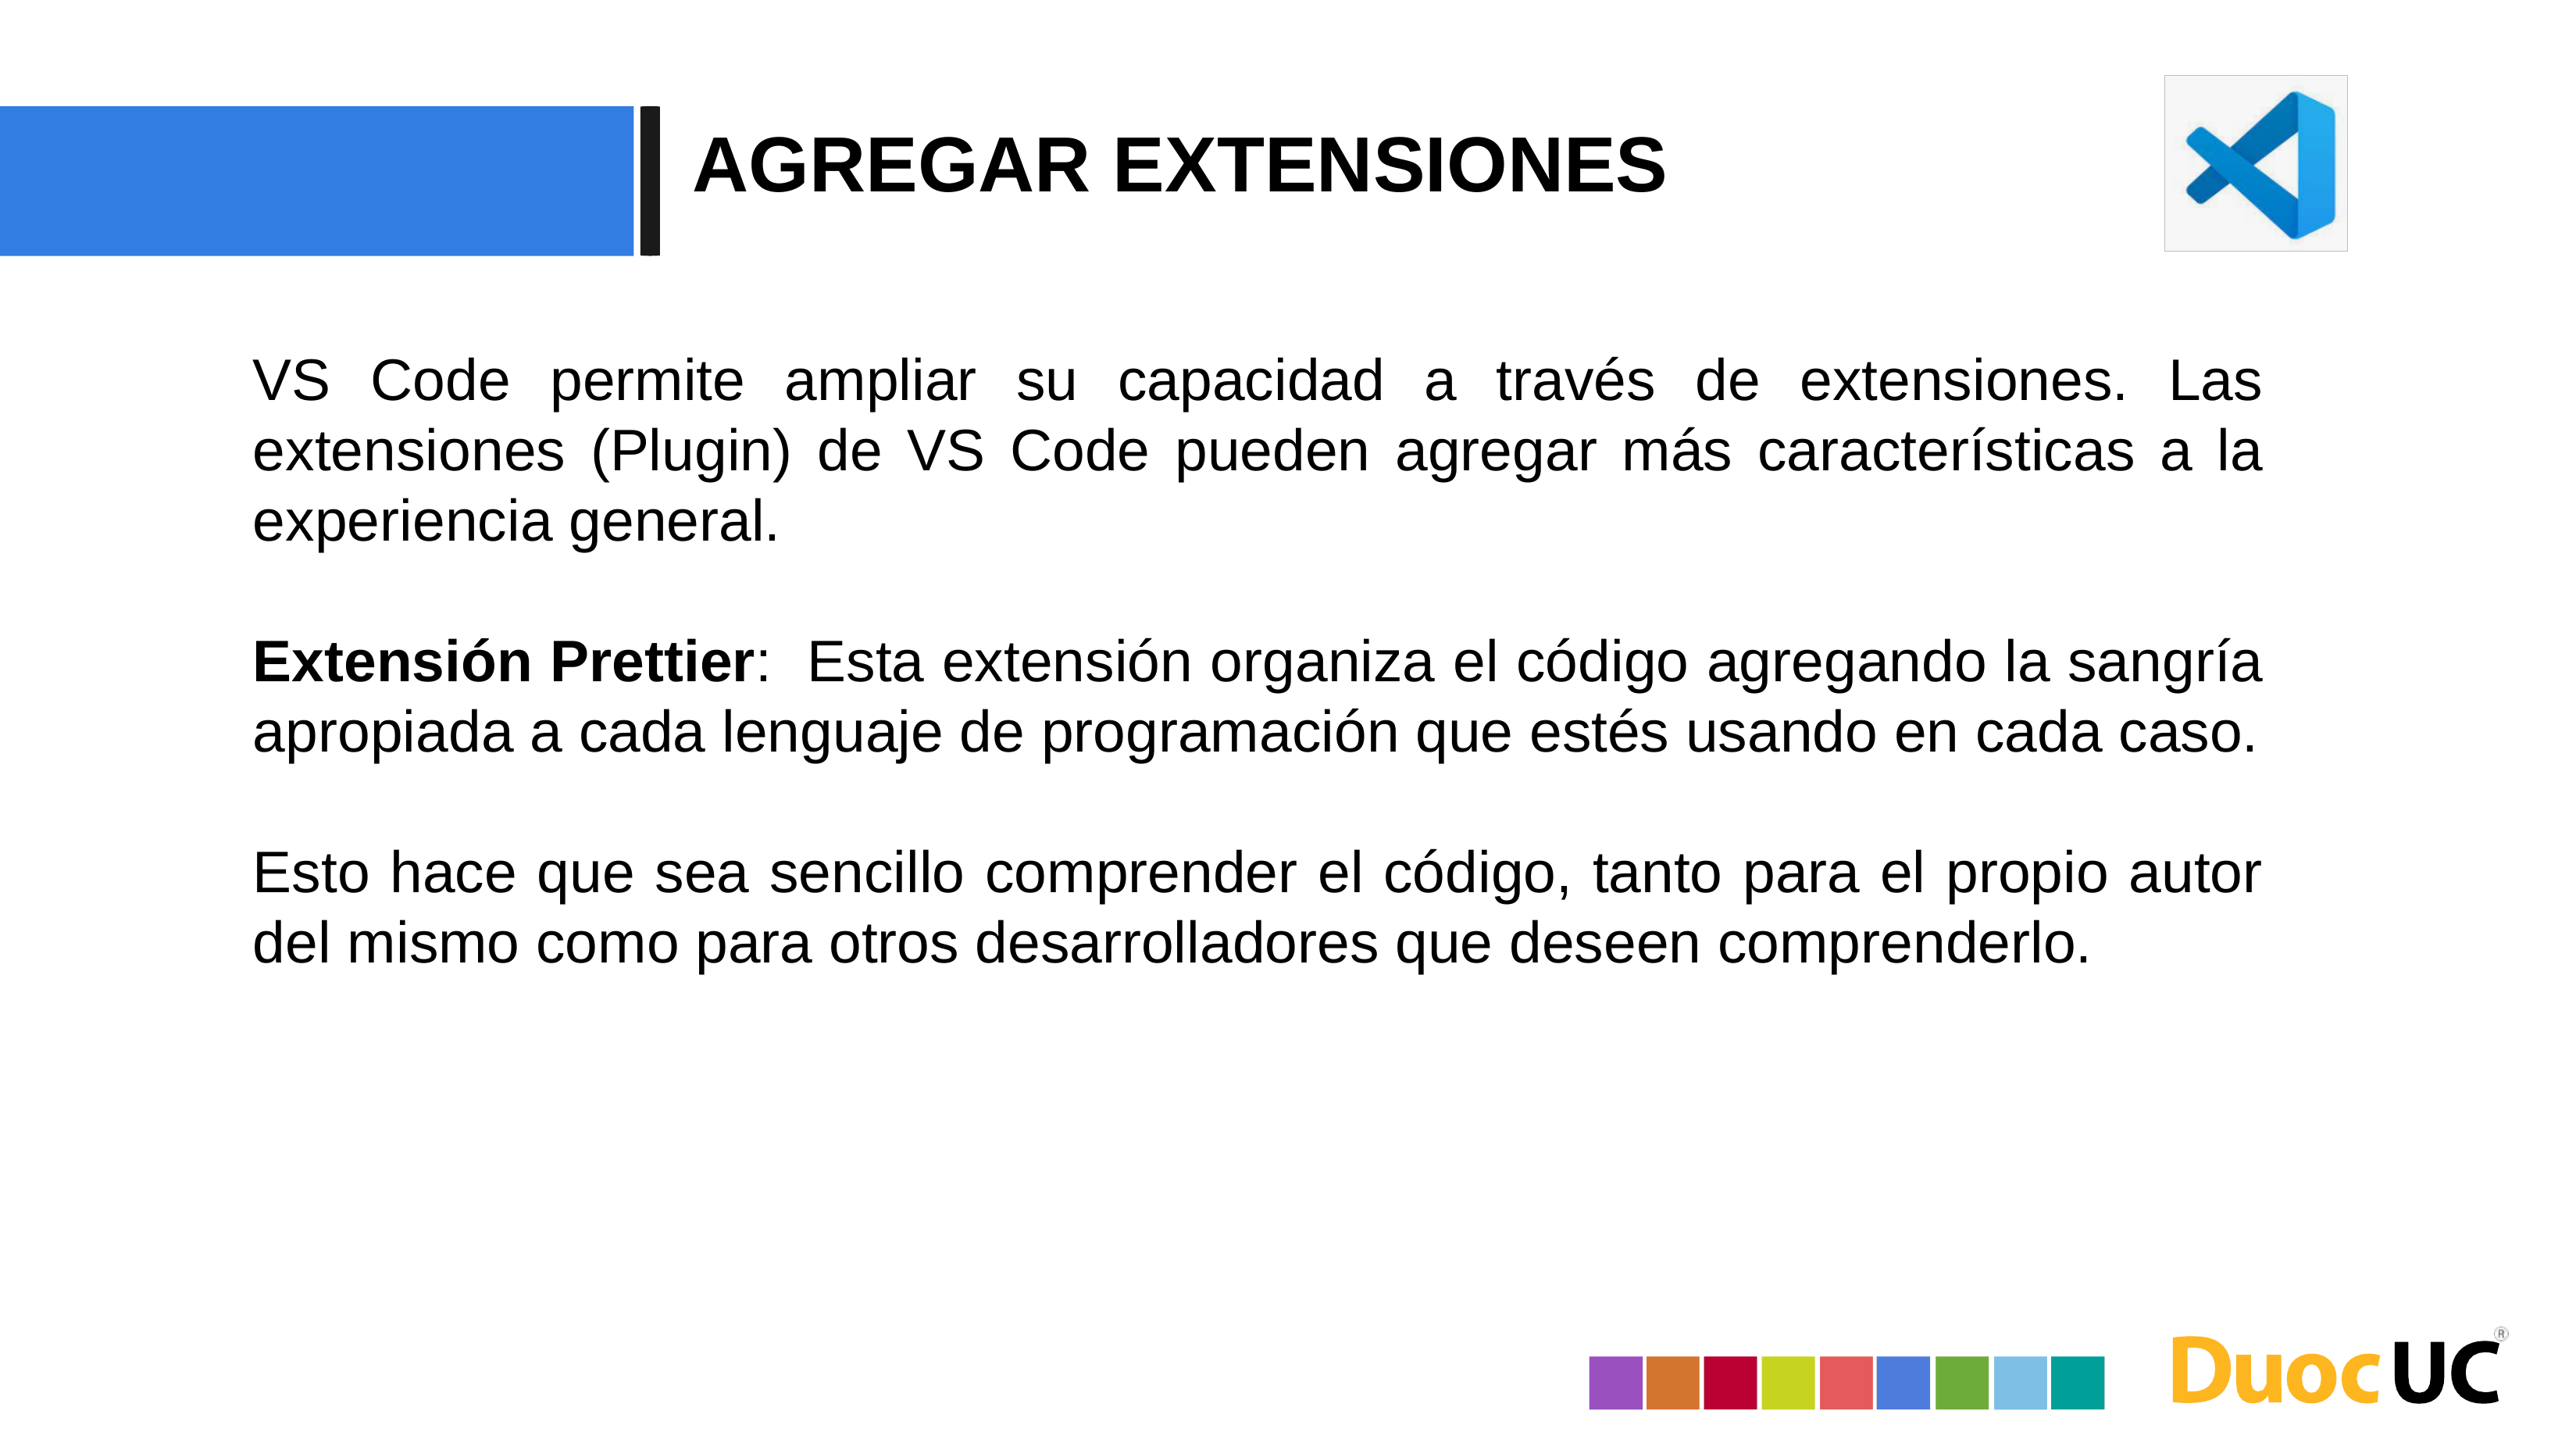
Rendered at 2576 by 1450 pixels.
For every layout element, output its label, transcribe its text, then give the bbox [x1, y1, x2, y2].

list VS Code permite ampliar su capacidad a través de extensiones. Las extensiones (Plugin) de VS Code pueden agregar más características a la experiencia general. Extensión Prettier: Esta extensión organiza el código agregando la sangría apropiada a cada lenguaje de programación que estés usando en cada caso. Esto hace que sea sencillo comprender el código, tanto para el propio autor del mismo como para otros desarrolladores que deseen comprenderlo. [252, 341, 2264, 981]
picture [2164, 75, 2348, 252]
list AGREGAR EXTENSIONES [692, 113, 1913, 209]
picture [1579, 1327, 2121, 1434]
picture [2494, 1327, 2509, 1341]
